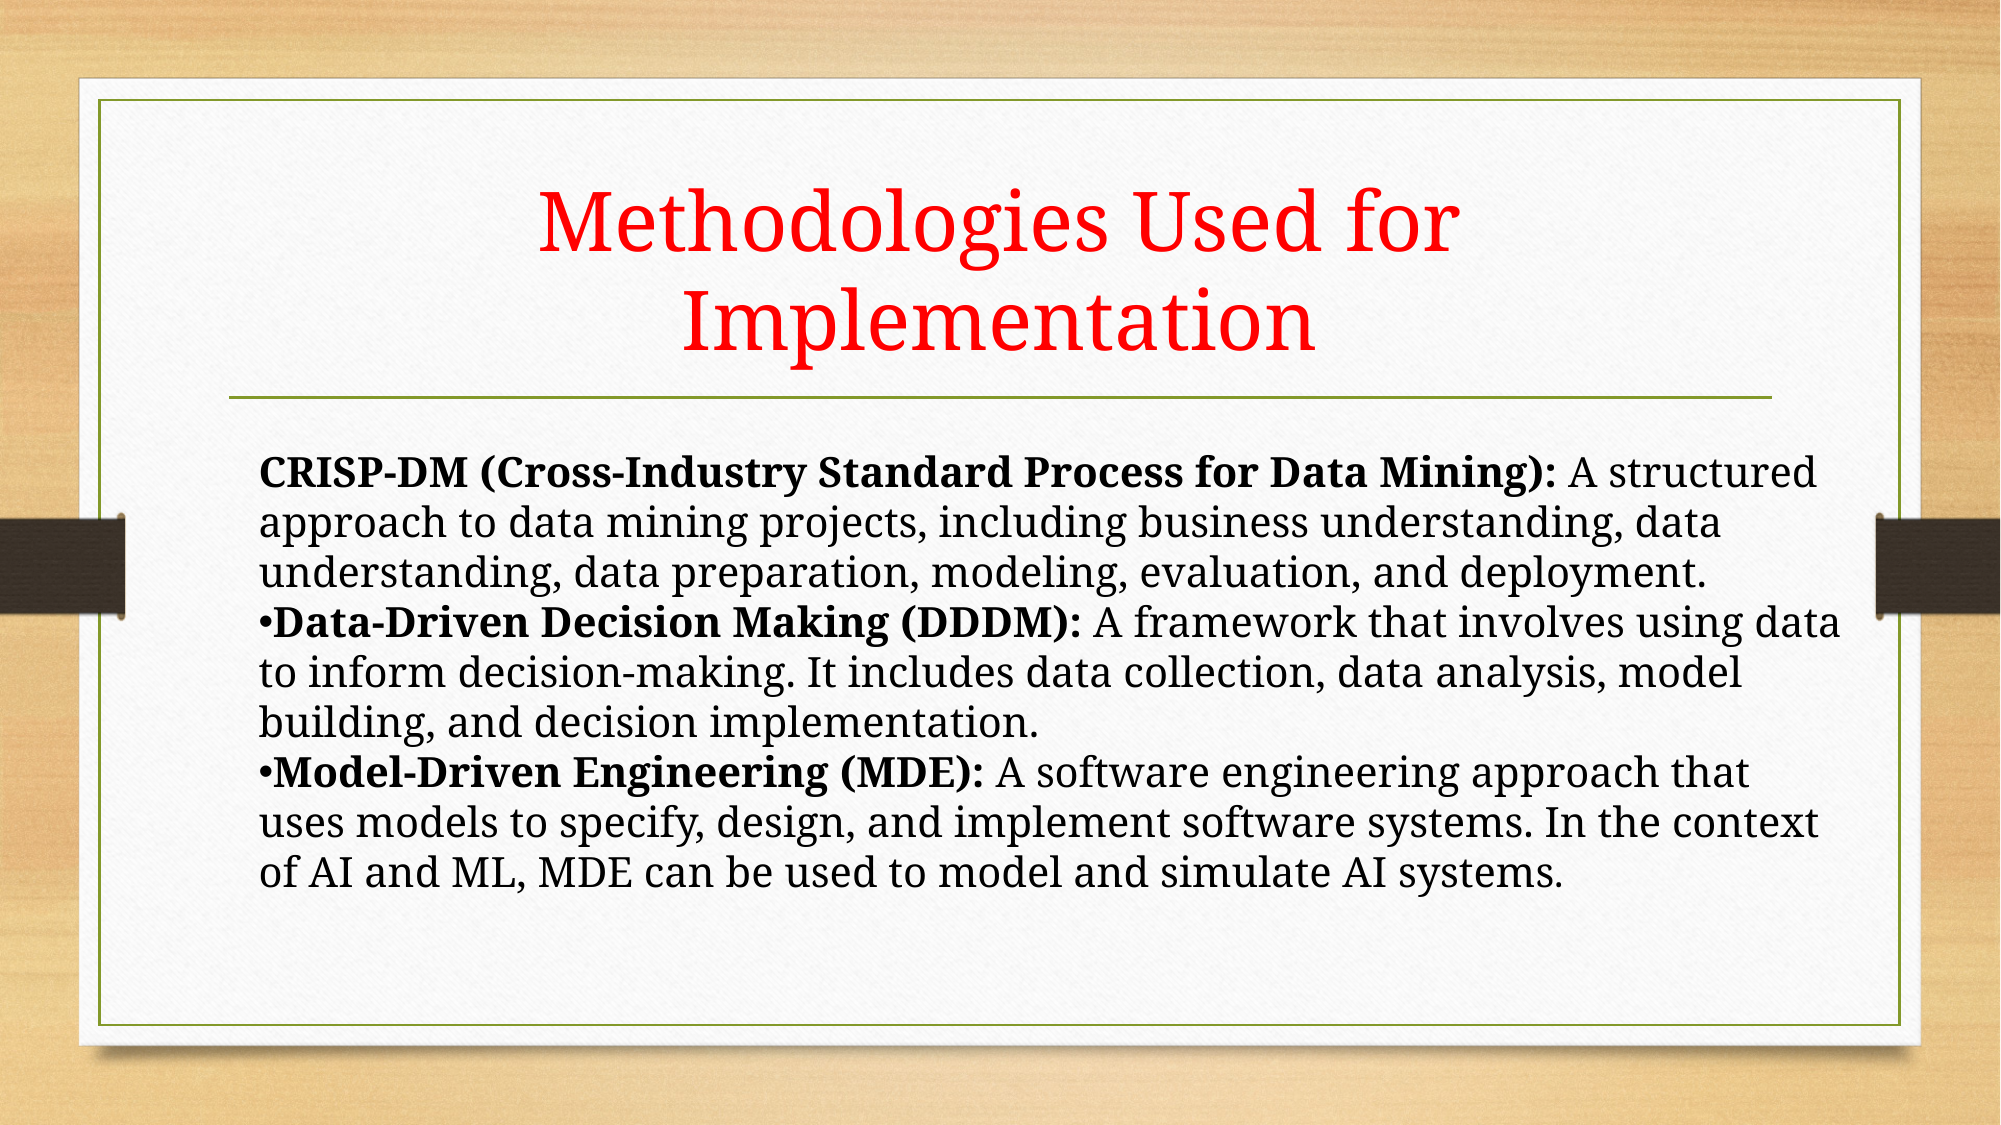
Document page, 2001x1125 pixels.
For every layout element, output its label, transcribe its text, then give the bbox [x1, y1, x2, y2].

list CRISP-DM (Cross-Industry Standard Process for Data Mining): A structured approach to data mining projects, including business understanding, data understanding, data preparation, modeling, evaluation, and deployment. Data-Driven Decision Making (DDDM): A framework that involves using data to inform decision-making. It includes data collection, data analysis, model building, and decision implementation. Model-Driven Engineering (MDE): A software engineering approach that uses models to specify, design, and implement software systems. In the context of AI and ML, MDE can be used to model and simulate AI systems. [243, 367, 1860, 1021]
title Methodologies Used for Implementation [212, 161, 1788, 375]
picture [0, 0, 2001, 1125]
